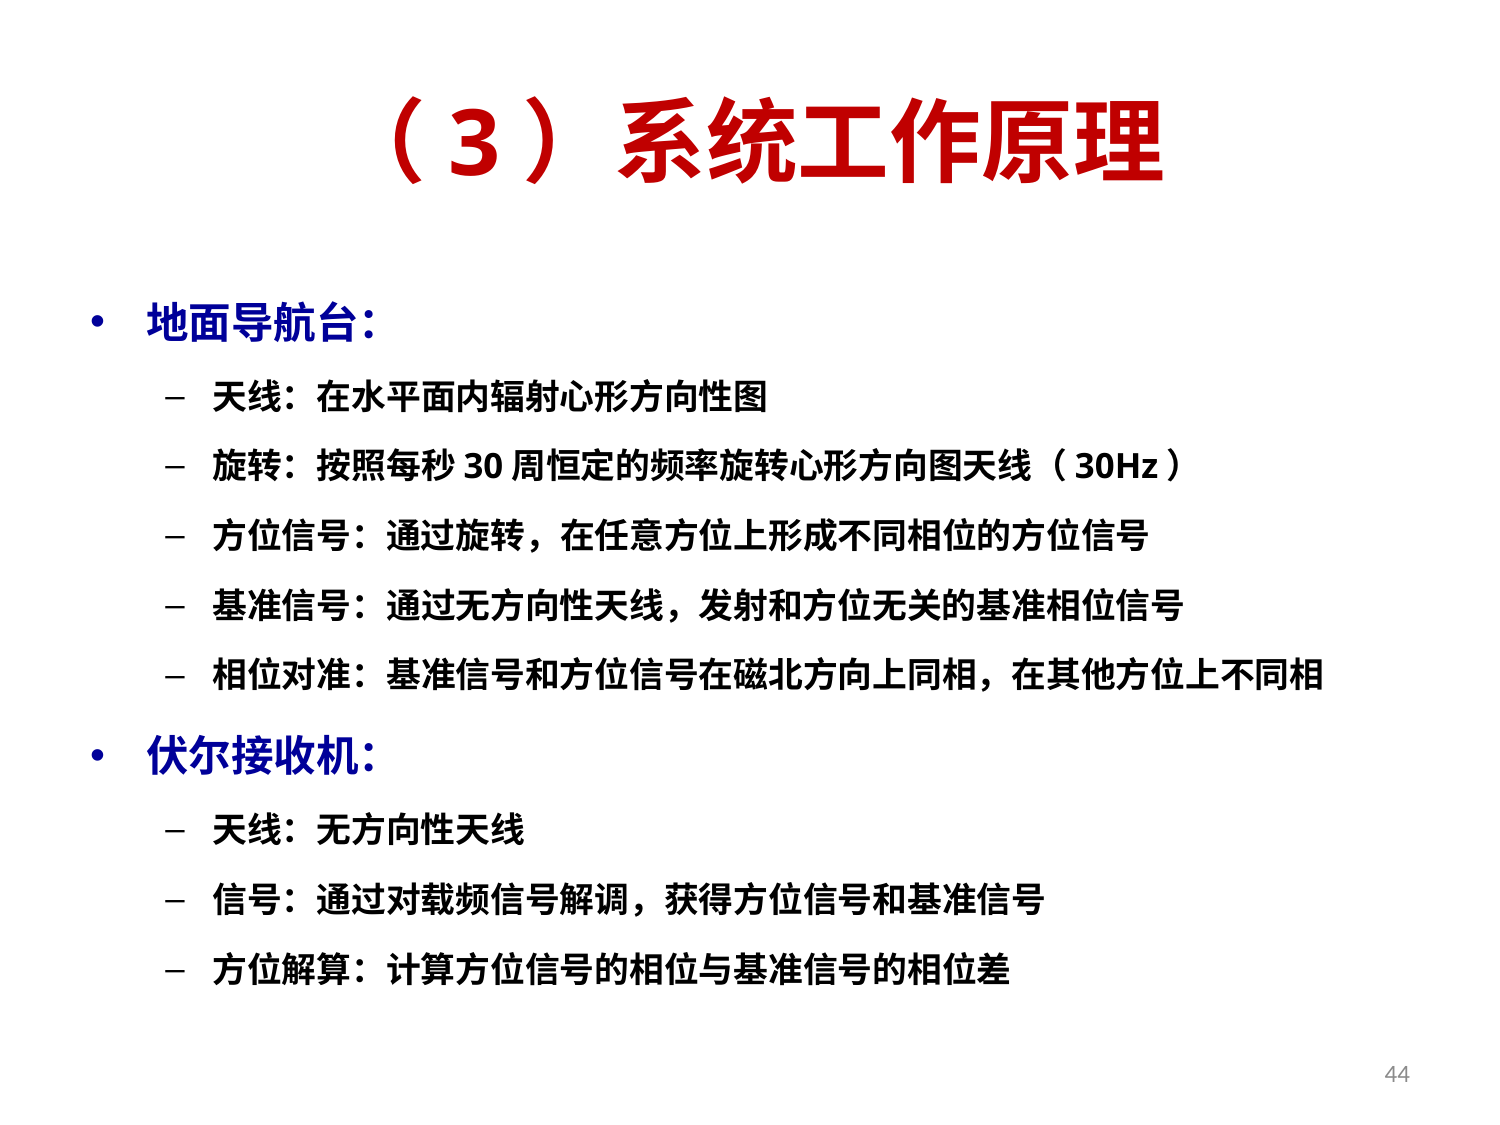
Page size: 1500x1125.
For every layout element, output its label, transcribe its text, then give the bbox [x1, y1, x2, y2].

slide_number 44 [1074, 1042, 1425, 1103]
title （3）系统工作原理 [75, 45, 1425, 233]
list 地面导航台： 天线：在水平面内辐射心形方向性图 旋转：按照每秒30周恒定的频率旋转心形方向图天线（30Hz） 方位信号：通过旋转，在任意方位上形成不同相位的方位信号 基准信号：通过无方向性天线，发射和方位无关的基准相位信号 相位对准：基准信号和方位信号在磁北方向上同相，在其他方位上不同相 伏尔接收机： 天线：无方向性天线 信号：通过对载频信号解调，获得方位信号和基准信号 方位解算：计算方位信号的相位与基准信号的相位差 [75, 262, 1425, 1005]
